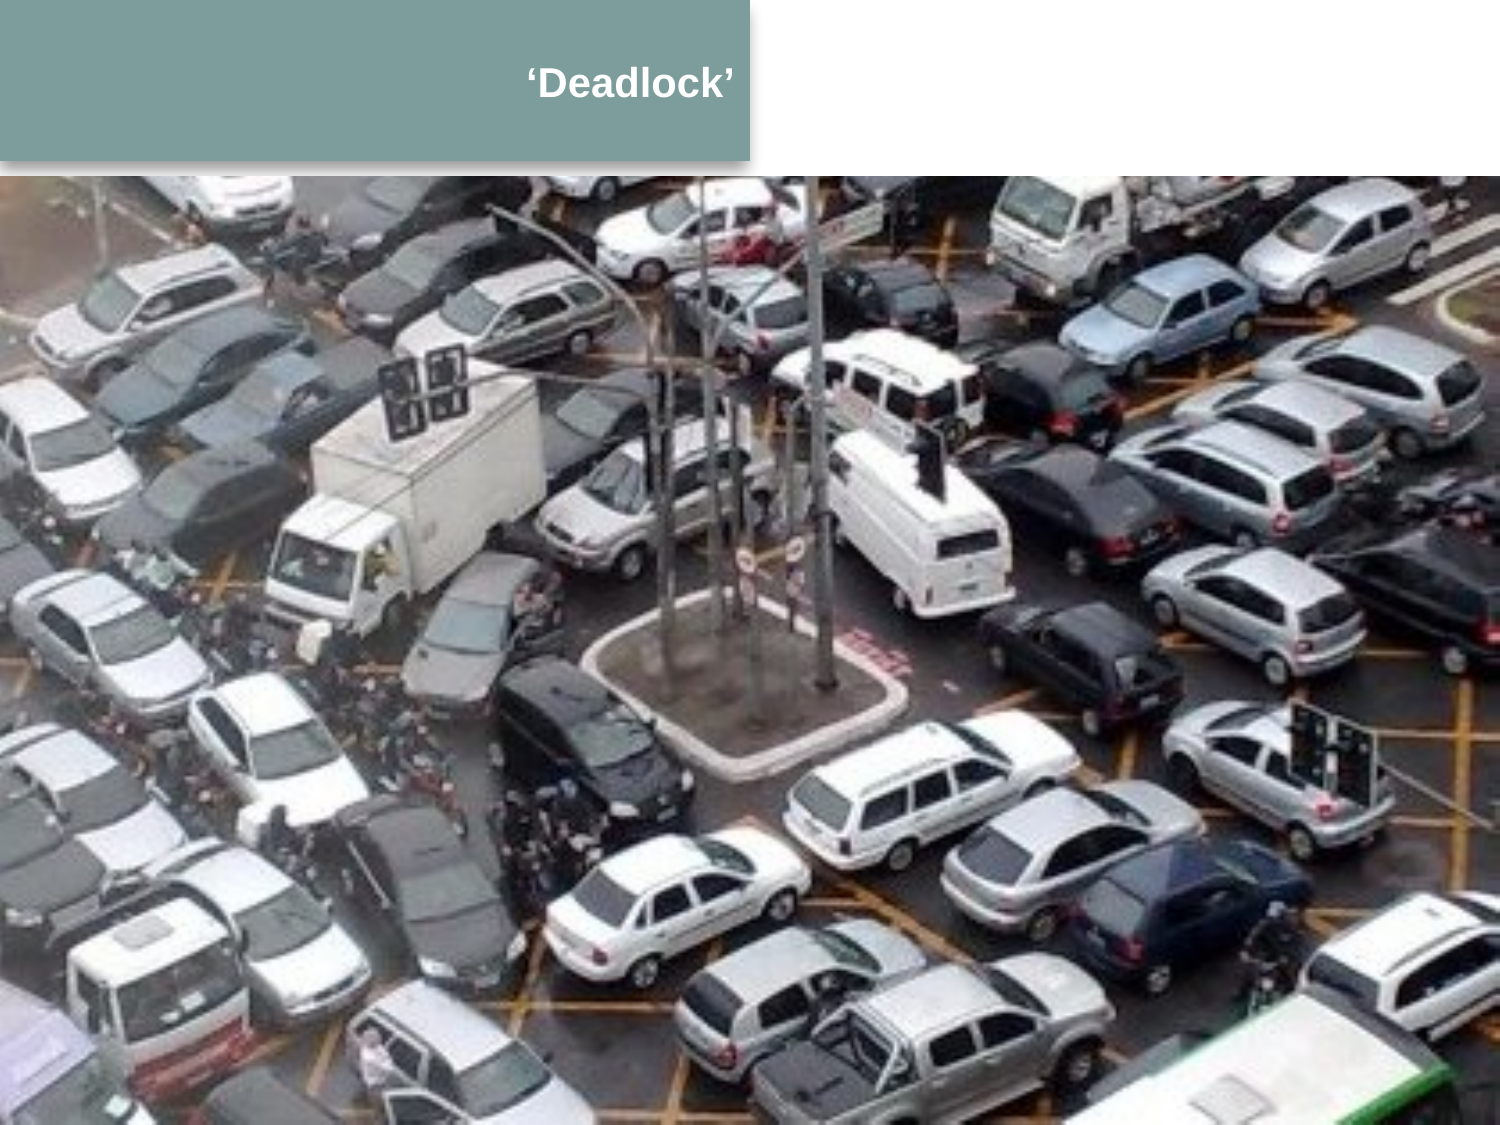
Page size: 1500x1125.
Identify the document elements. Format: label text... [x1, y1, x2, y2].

title ‘Deadlock’ [0, 0, 750, 161]
picture [0, 175, 1500, 1125]
